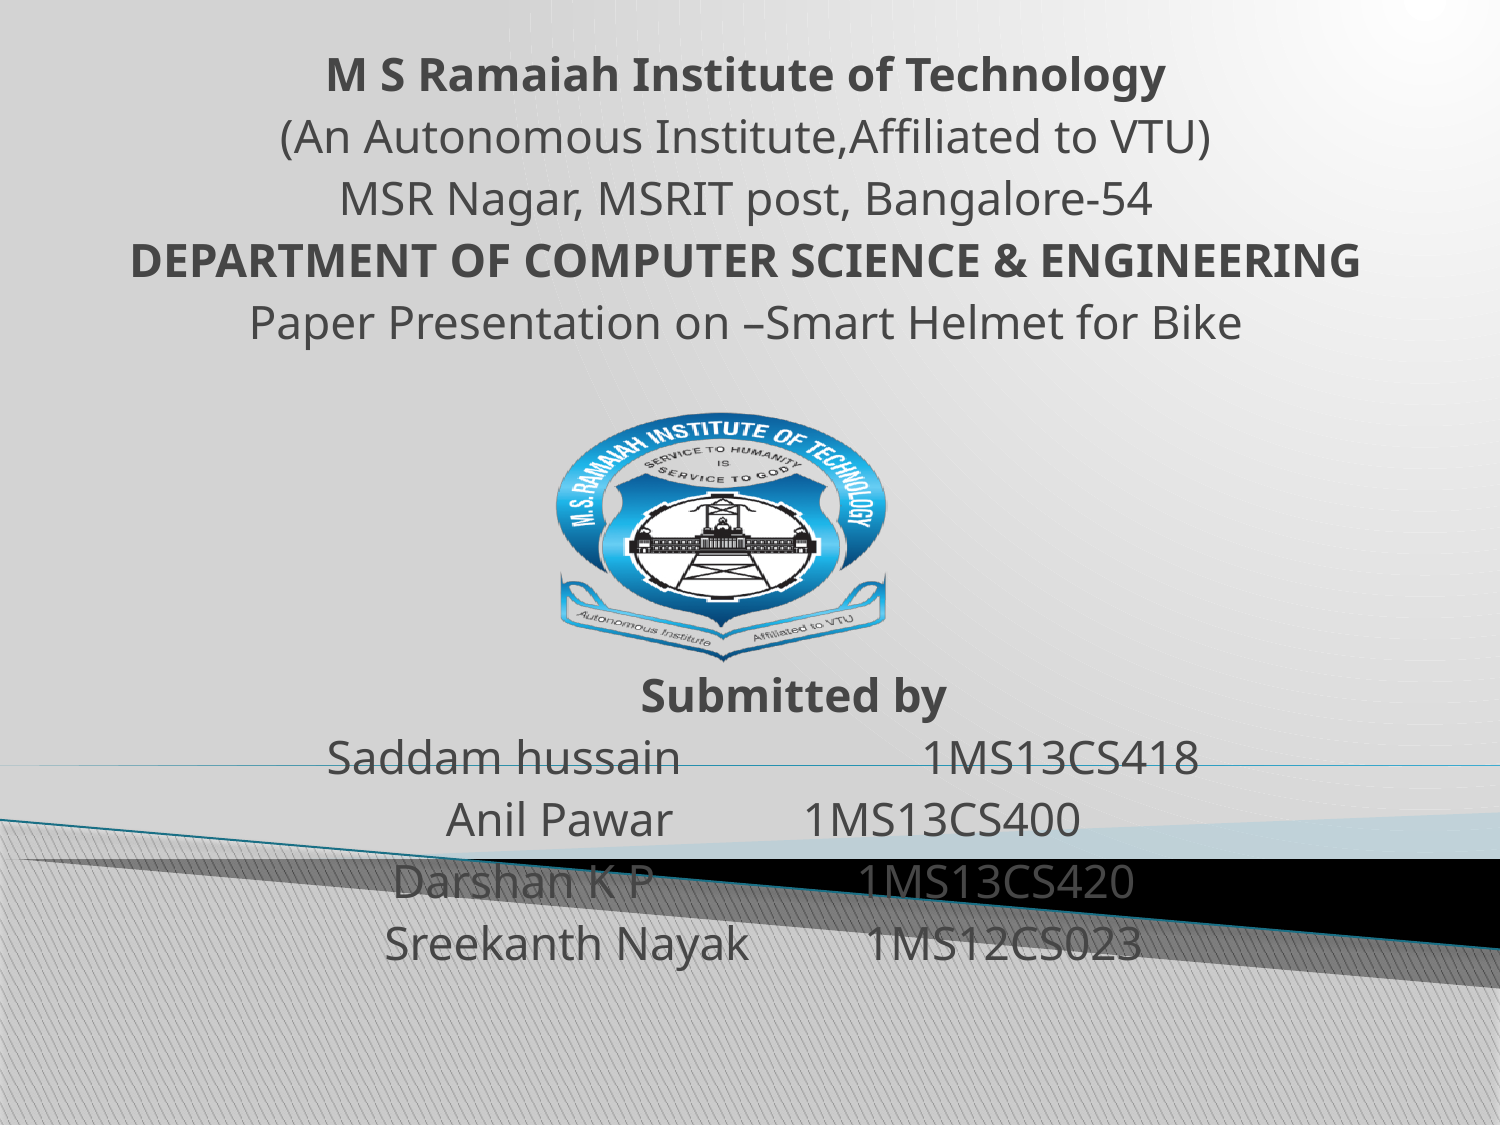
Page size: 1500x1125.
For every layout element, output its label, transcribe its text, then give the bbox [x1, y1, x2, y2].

subtitle M S Ramaiah Institute of Technology (An Autonomous Institute,Affiliated to VTU) MSR Nagar, MSRIT post, Bangalore-54 DEPARTMENT OF COMPUTER SCIENCE & ENGINEERING Paper Presentation on –Smart Helmet for Bike Submitted by Saddam hussain 1MS13CS418 Anil Pawar 1MS13CS400 Darshan K P 1MS13CS420 Sreekanth Nayak 1MS12CS023 [112, 37, 1388, 1125]
picture [5, 859, 112, 868]
picture [555, 412, 888, 663]
picture [1388, 941, 1500, 989]
